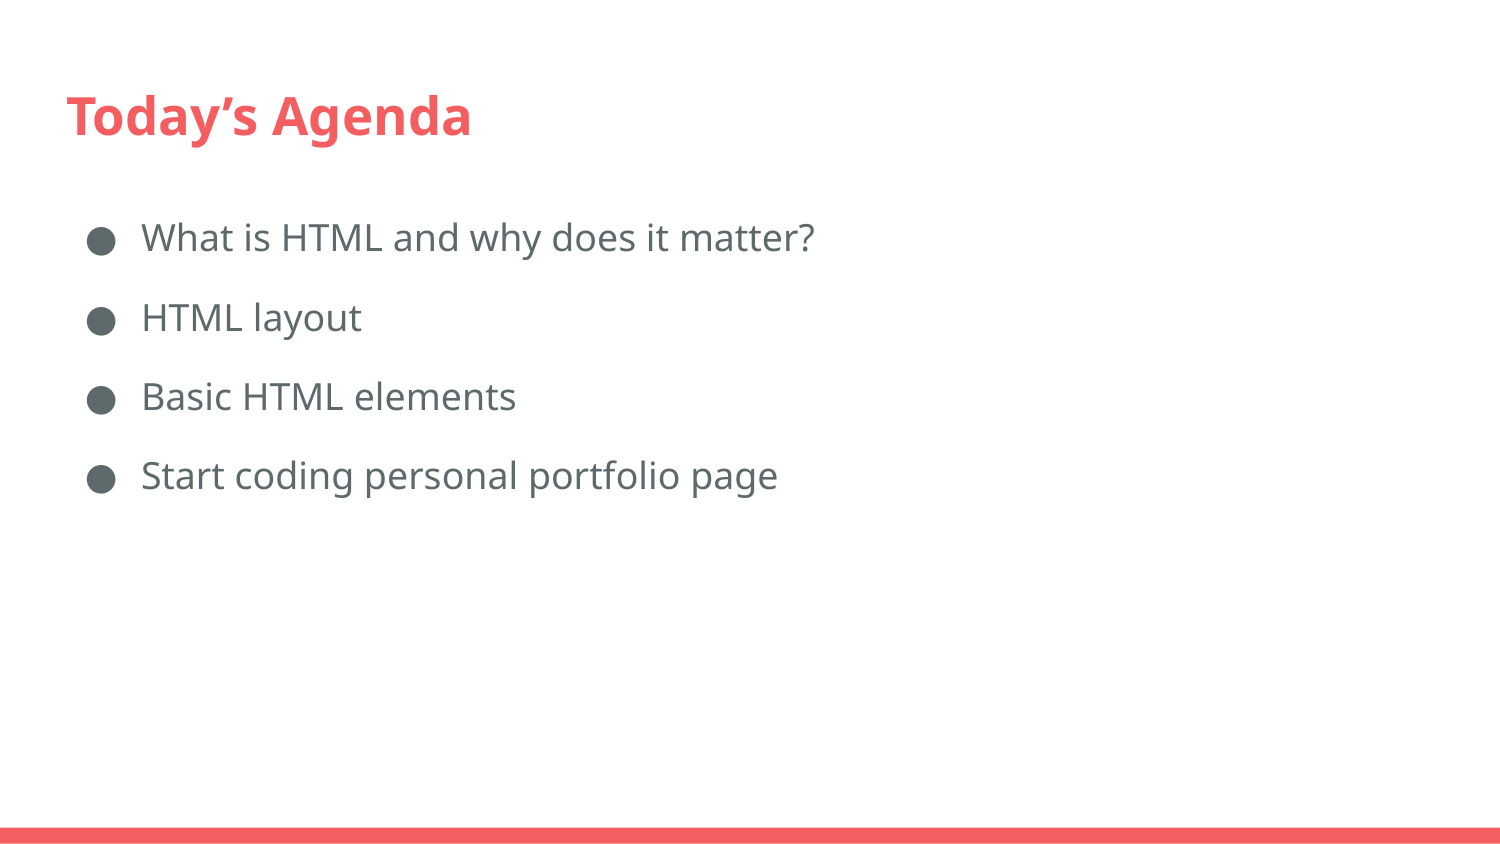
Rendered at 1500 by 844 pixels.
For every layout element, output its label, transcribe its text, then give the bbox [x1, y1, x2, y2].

list What is HTML and why does it matter? HTML layout Basic HTML elements Start coding personal portfolio page [51, 189, 1449, 750]
title Today’s Agenda [51, 64, 1449, 167]
